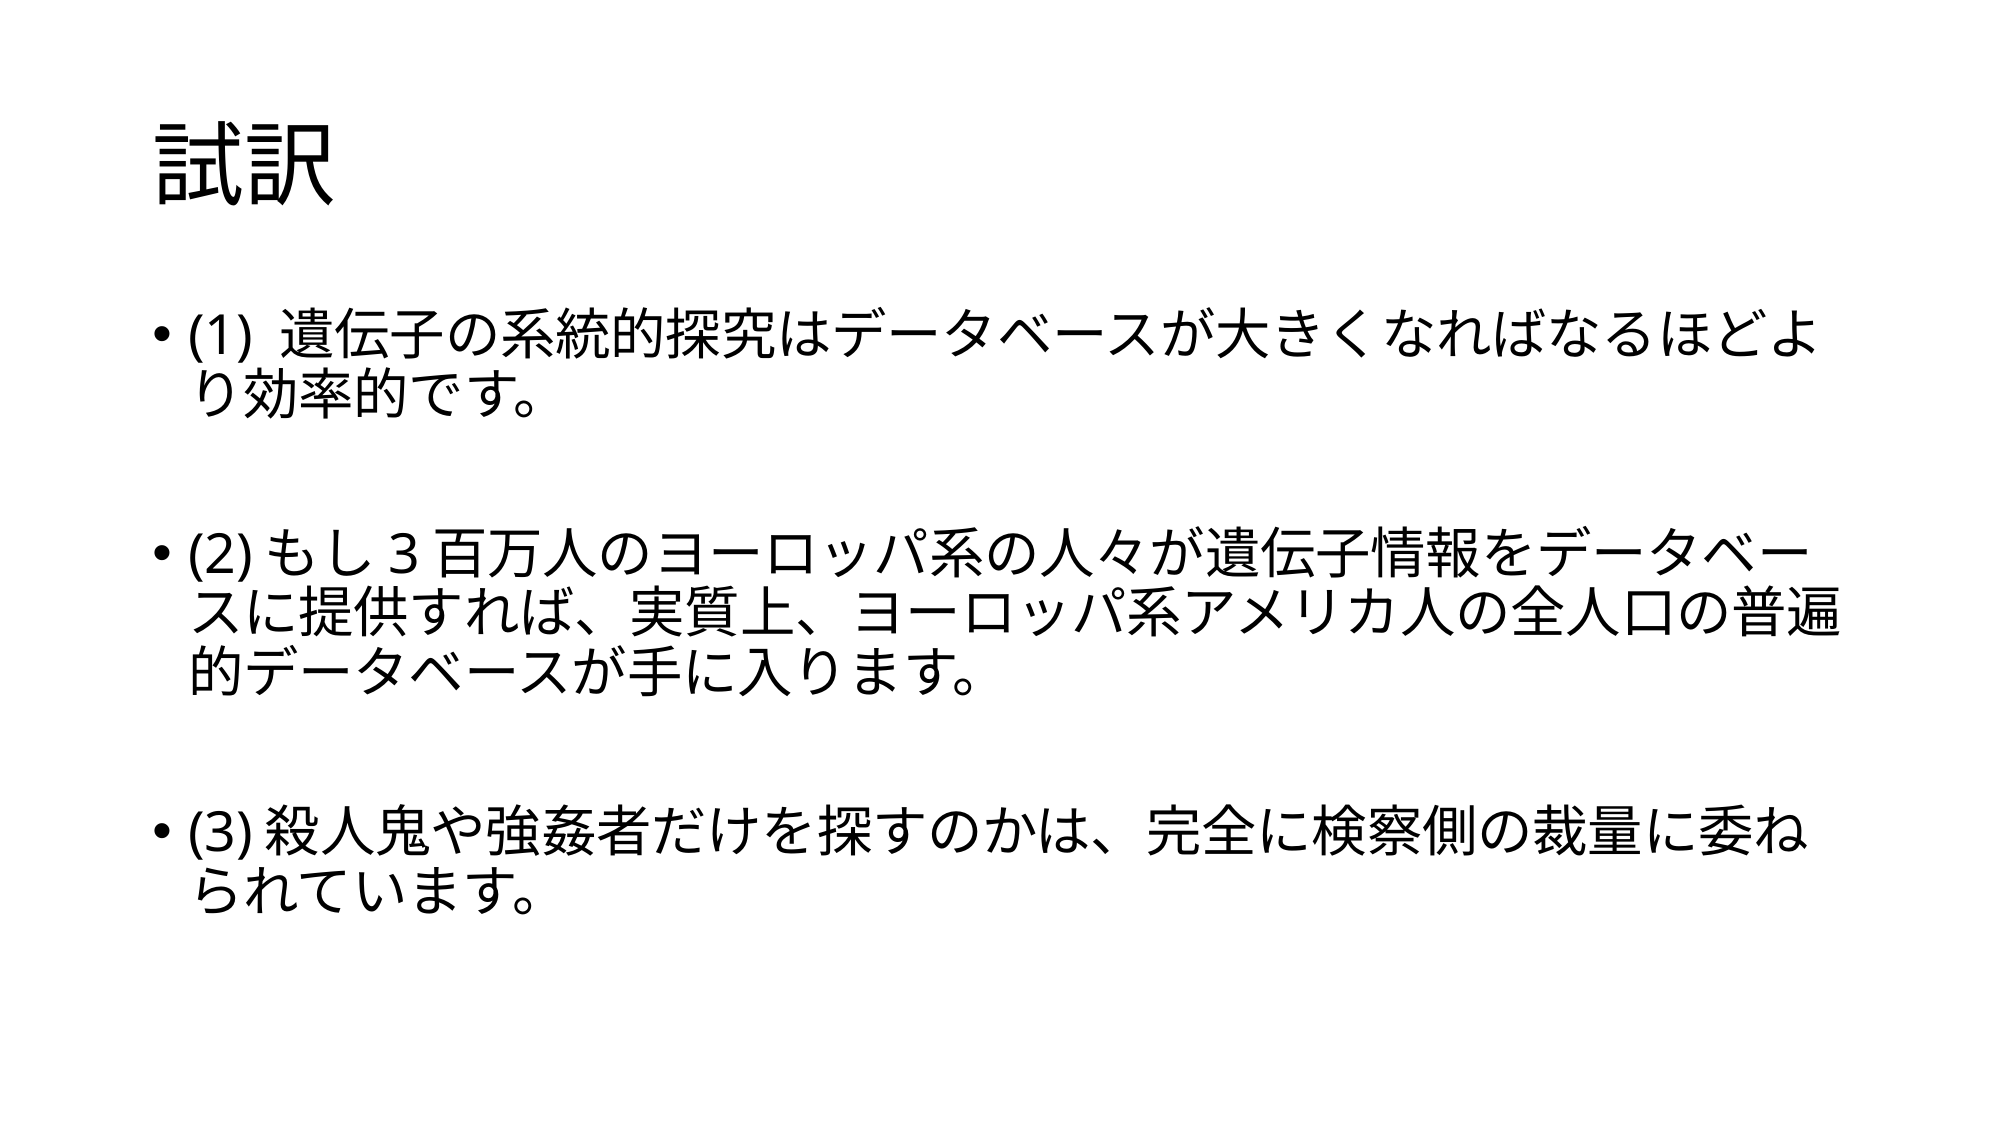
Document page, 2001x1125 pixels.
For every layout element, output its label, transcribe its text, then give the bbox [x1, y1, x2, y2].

list (1) 遺伝子の系統的探究はデータベースが大きくなればなるほどより効率的です。 (2)もし3百万人のヨーロッパ系の人々が遺伝子情報をデータベースに提供すれば、実質上、ヨーロッパ系アメリカ人の全人口の普遍的データベースが手に入ります。 (3)殺人鬼や強姦者だけを探すのかは、完全に検察側の裁量に委ねられています。 [137, 299, 1863, 1014]
title 試訳 [137, 59, 1863, 278]
